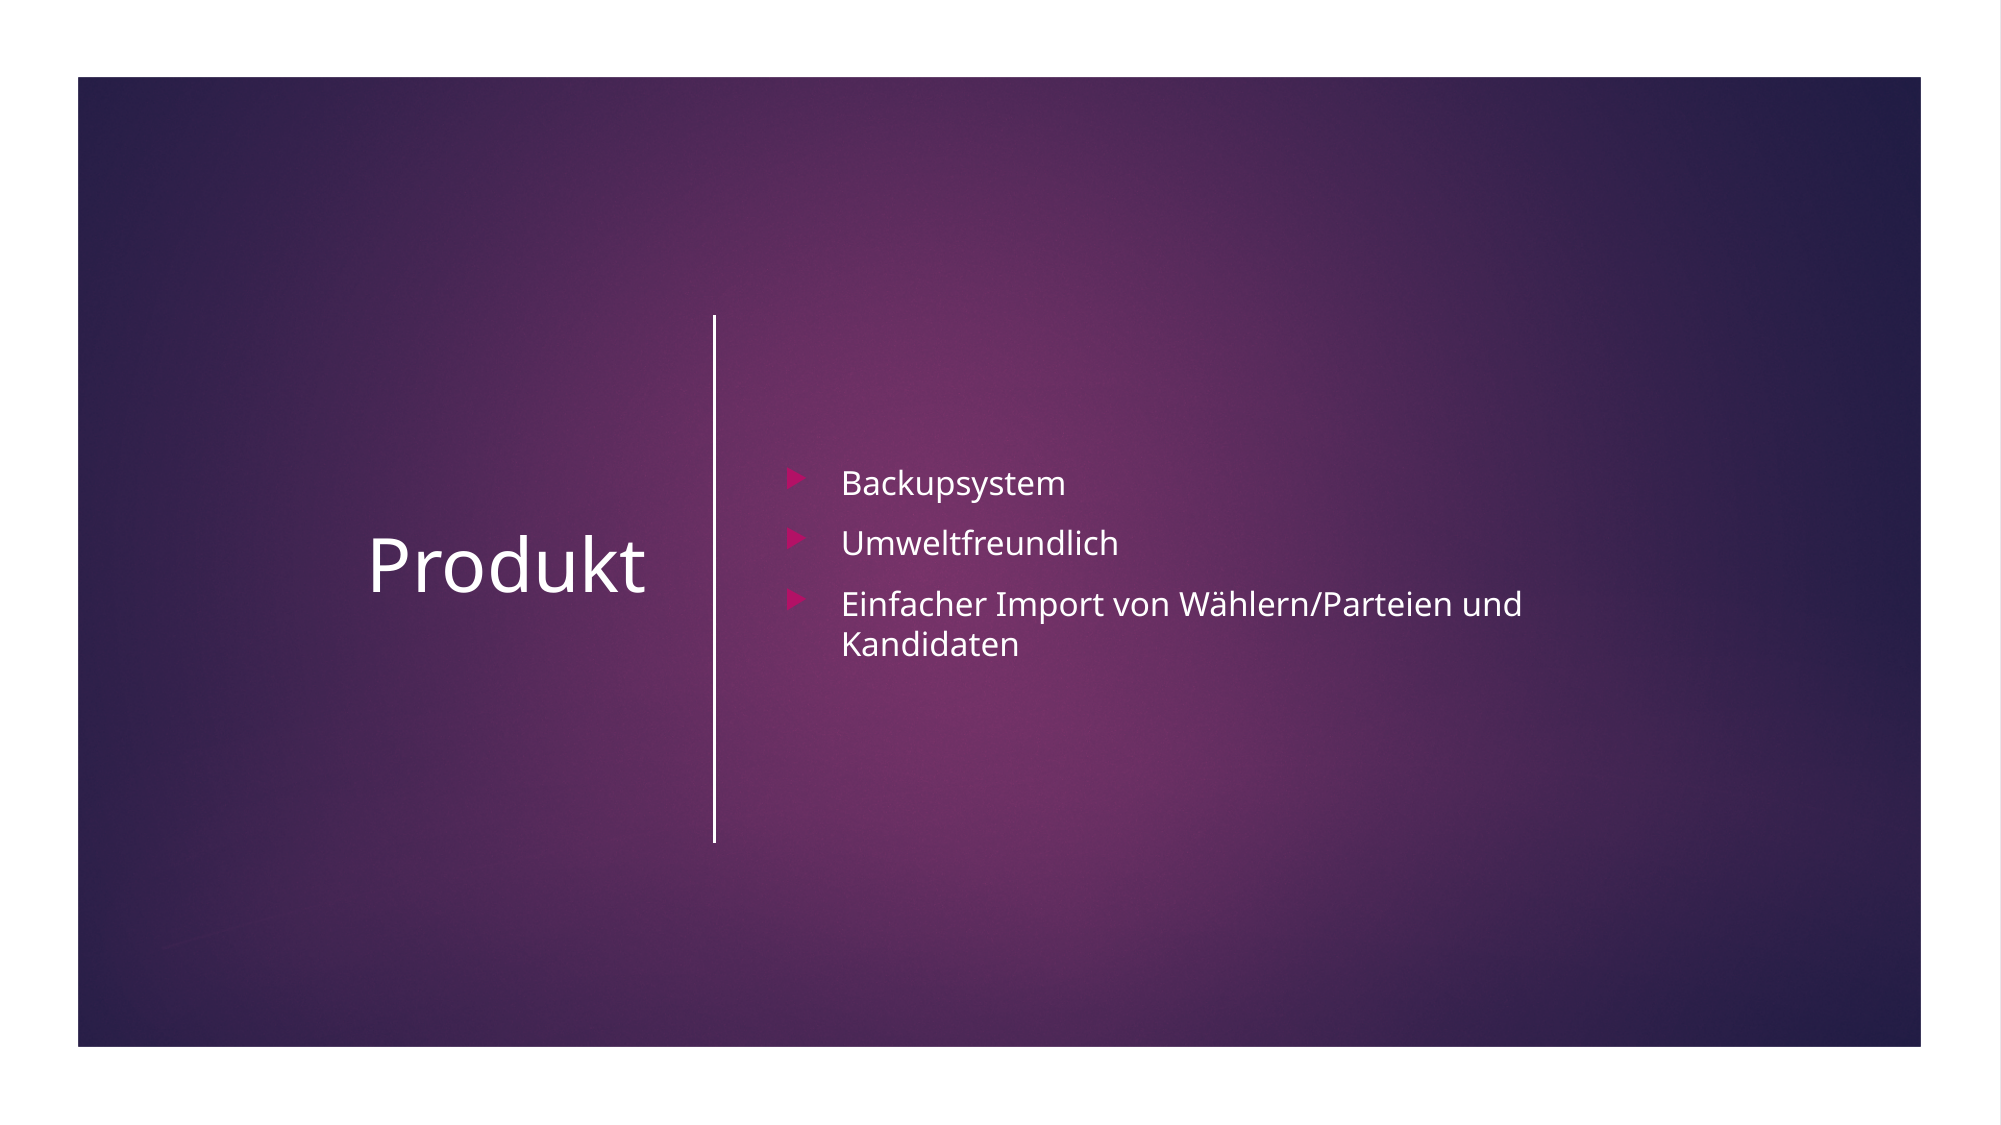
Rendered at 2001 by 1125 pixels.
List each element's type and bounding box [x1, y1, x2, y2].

text_box [0, 0, 2000, 1125]
